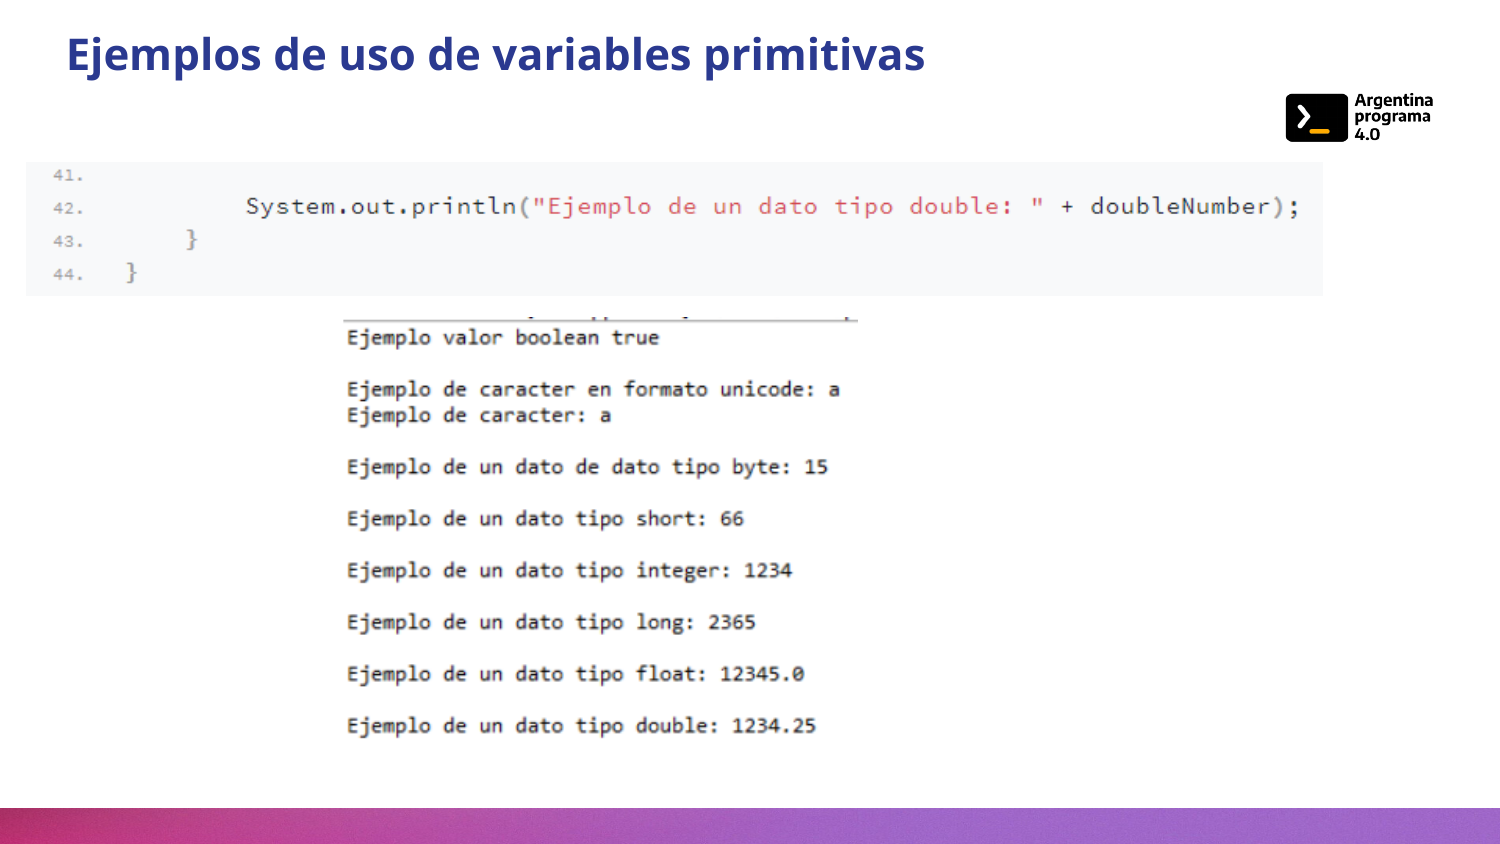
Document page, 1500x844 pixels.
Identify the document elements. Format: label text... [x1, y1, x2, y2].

picture [342, 317, 859, 768]
picture [1284, 91, 1436, 143]
picture [0, 808, 1500, 844]
text_box Ejemplos de uso de variables primitivas [51, 11, 1264, 118]
picture [25, 162, 1323, 296]
